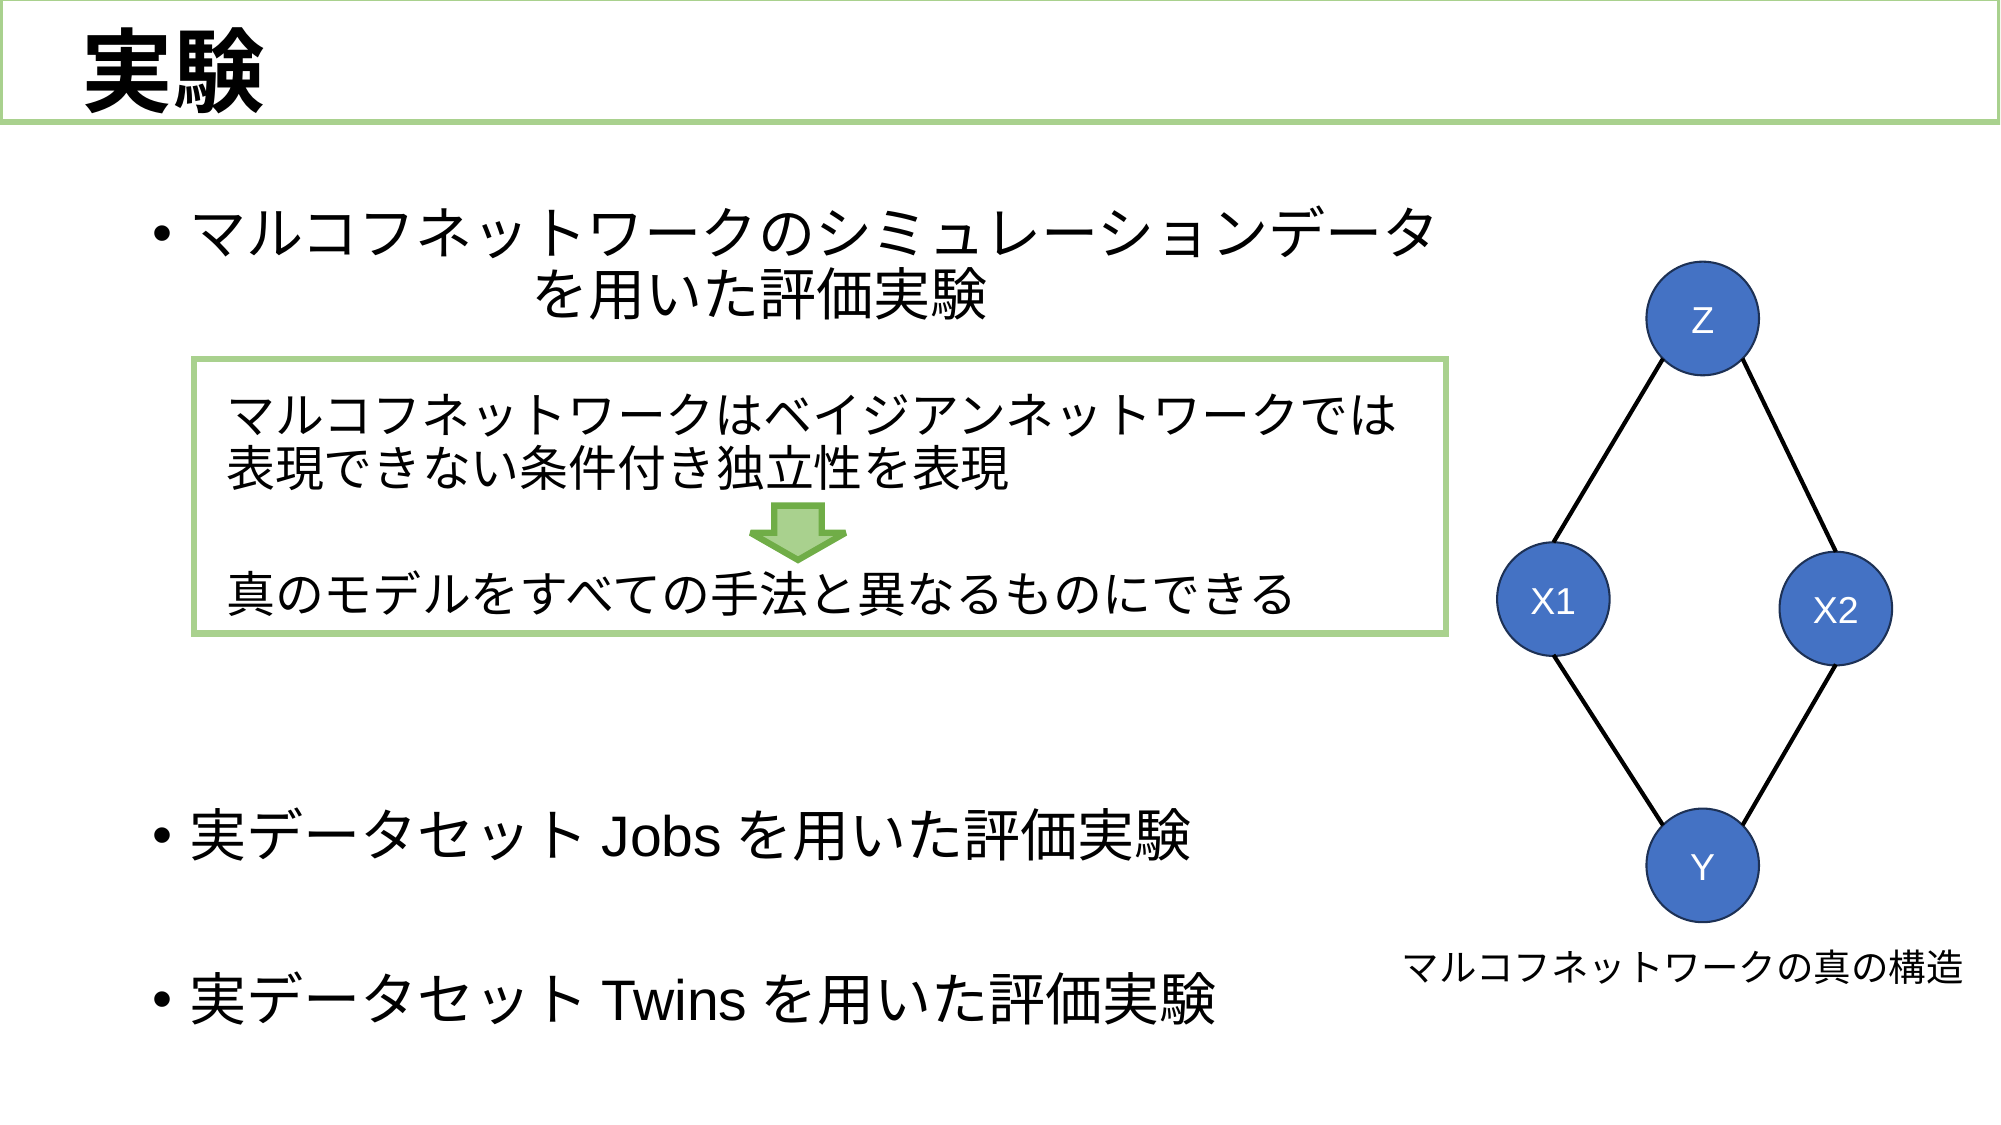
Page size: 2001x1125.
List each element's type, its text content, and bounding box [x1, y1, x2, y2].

list マルコフネットワークのシミュレーションデータ を用いた評価実験 マルコフネットワークはベイジアンネットワークでは 表現できない条件付き独立性を表現 真のモデルをすべての手法と異なるものにできる 実データセットJobsを用いた評価実験 実データセットTwinsを用いた評価実験 [137, 197, 1498, 1043]
title 実験 [66, 3, 2000, 149]
text_box [750, 504, 847, 562]
text_box マルコフネットワークの真の構造 [1387, 936, 2000, 997]
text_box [1497, 261, 1893, 923]
